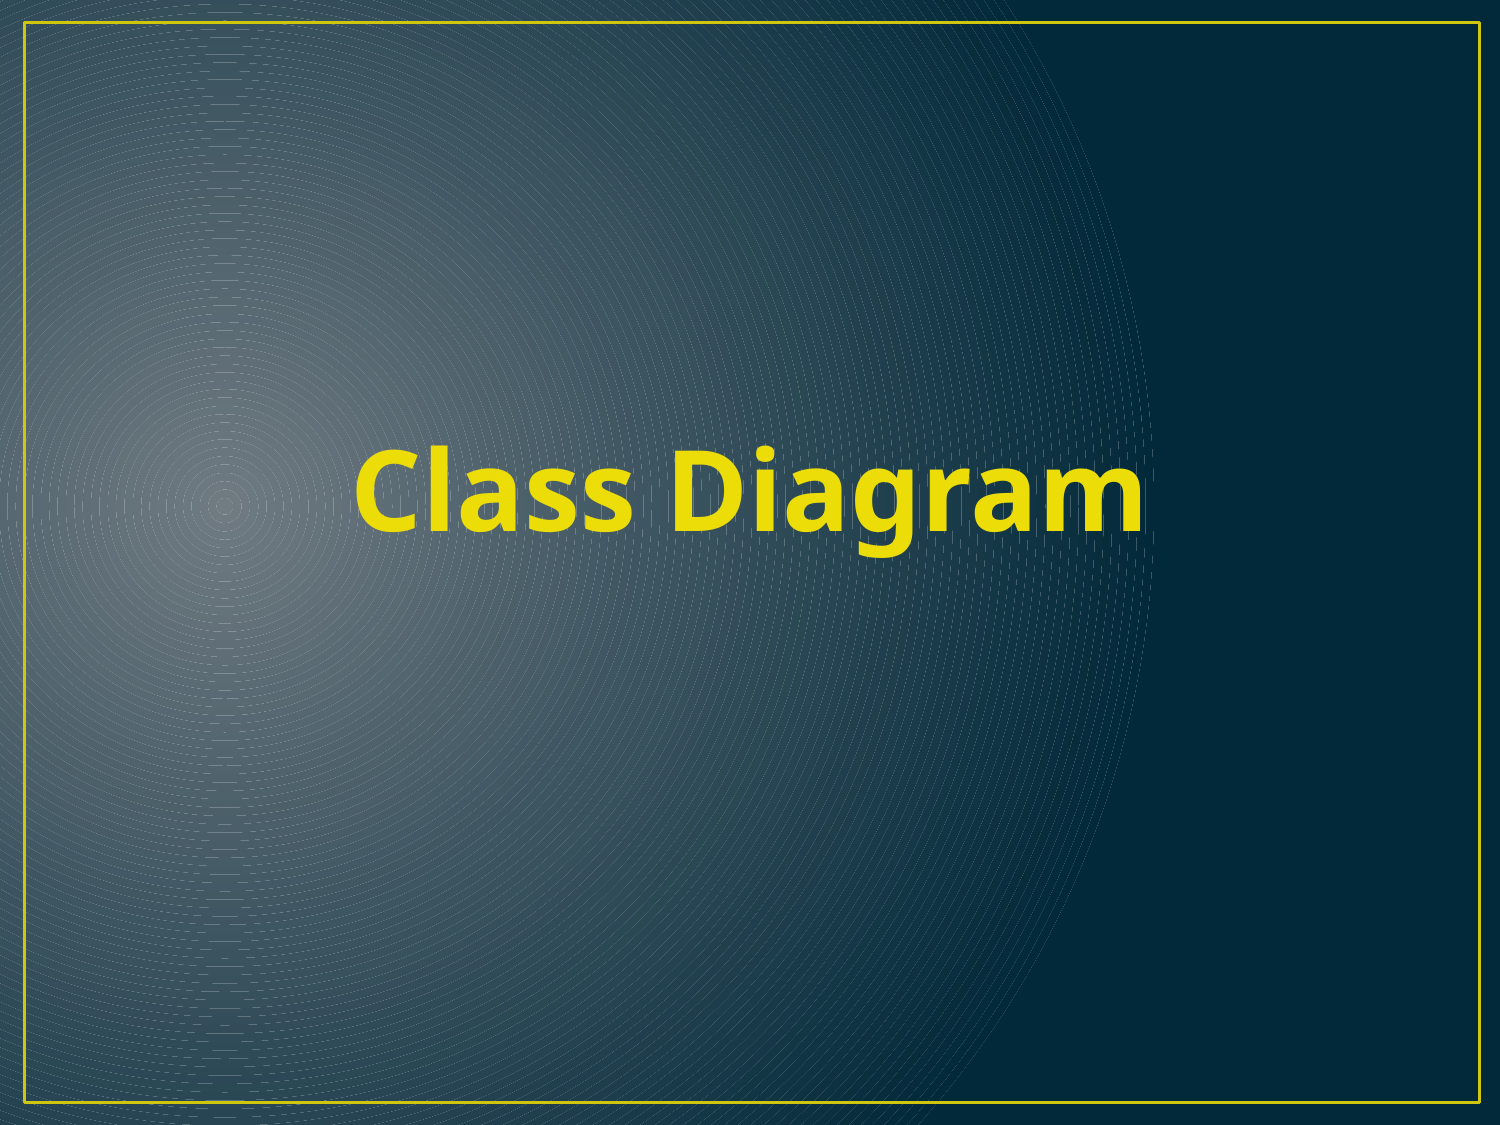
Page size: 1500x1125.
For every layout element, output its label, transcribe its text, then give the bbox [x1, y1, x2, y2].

text_box Class Diagram [335, 410, 1165, 561]
